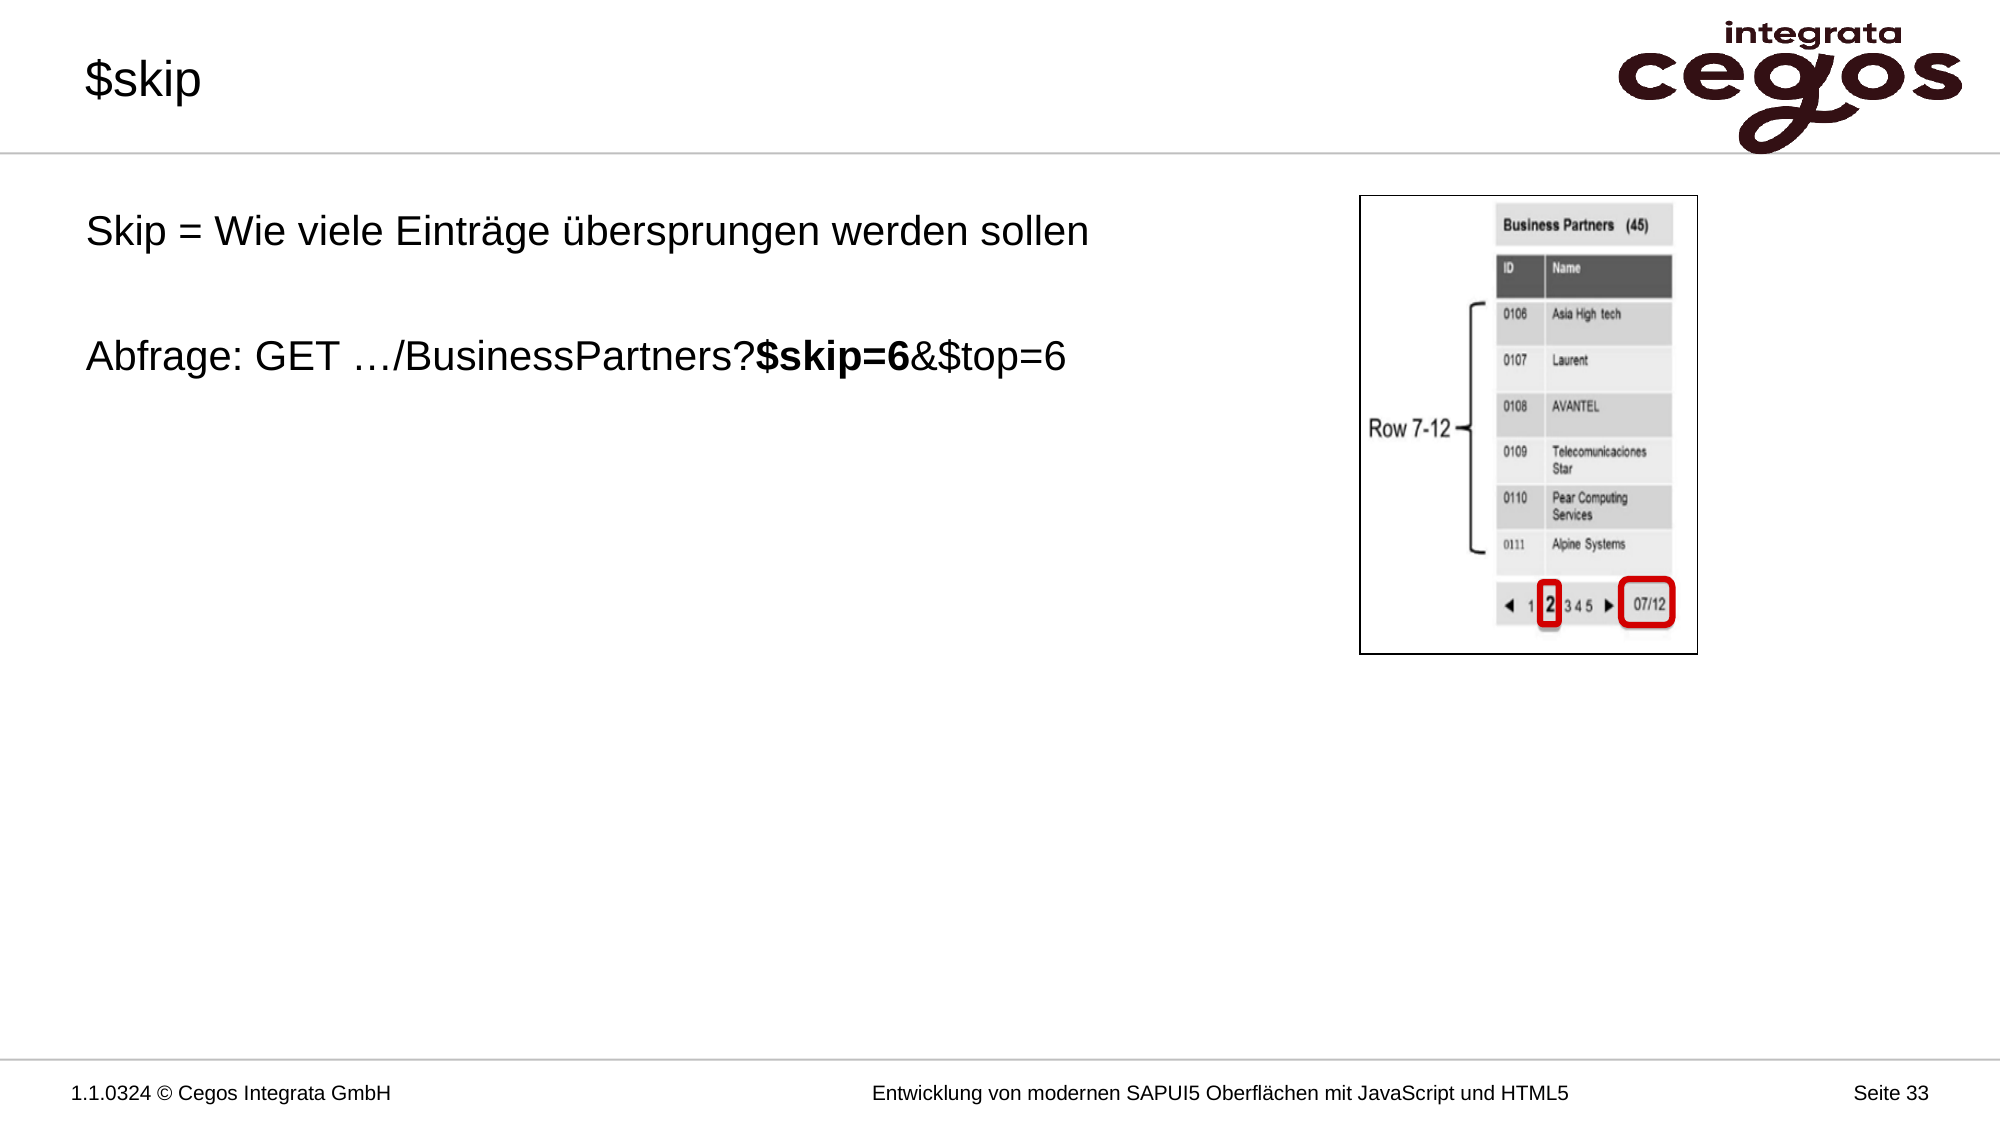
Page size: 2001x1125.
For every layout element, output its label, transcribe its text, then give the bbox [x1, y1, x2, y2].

list Skip = Wie viele Einträge übersprungen werden sollen Abfrage: GET …/BusinessPartners?$skip=6&$top=6 [70, 196, 1930, 1032]
picture [1585, 0, 1996, 180]
slide_number Seite 33 [1749, 1059, 1930, 1125]
title $skip [70, 0, 1315, 154]
footer Entwicklung von modernen SAPUI5 Oberflächen mit JavaScript und HTML5 [732, 1059, 1709, 1125]
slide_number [70, 1059, 691, 1125]
picture [1360, 196, 1698, 654]
